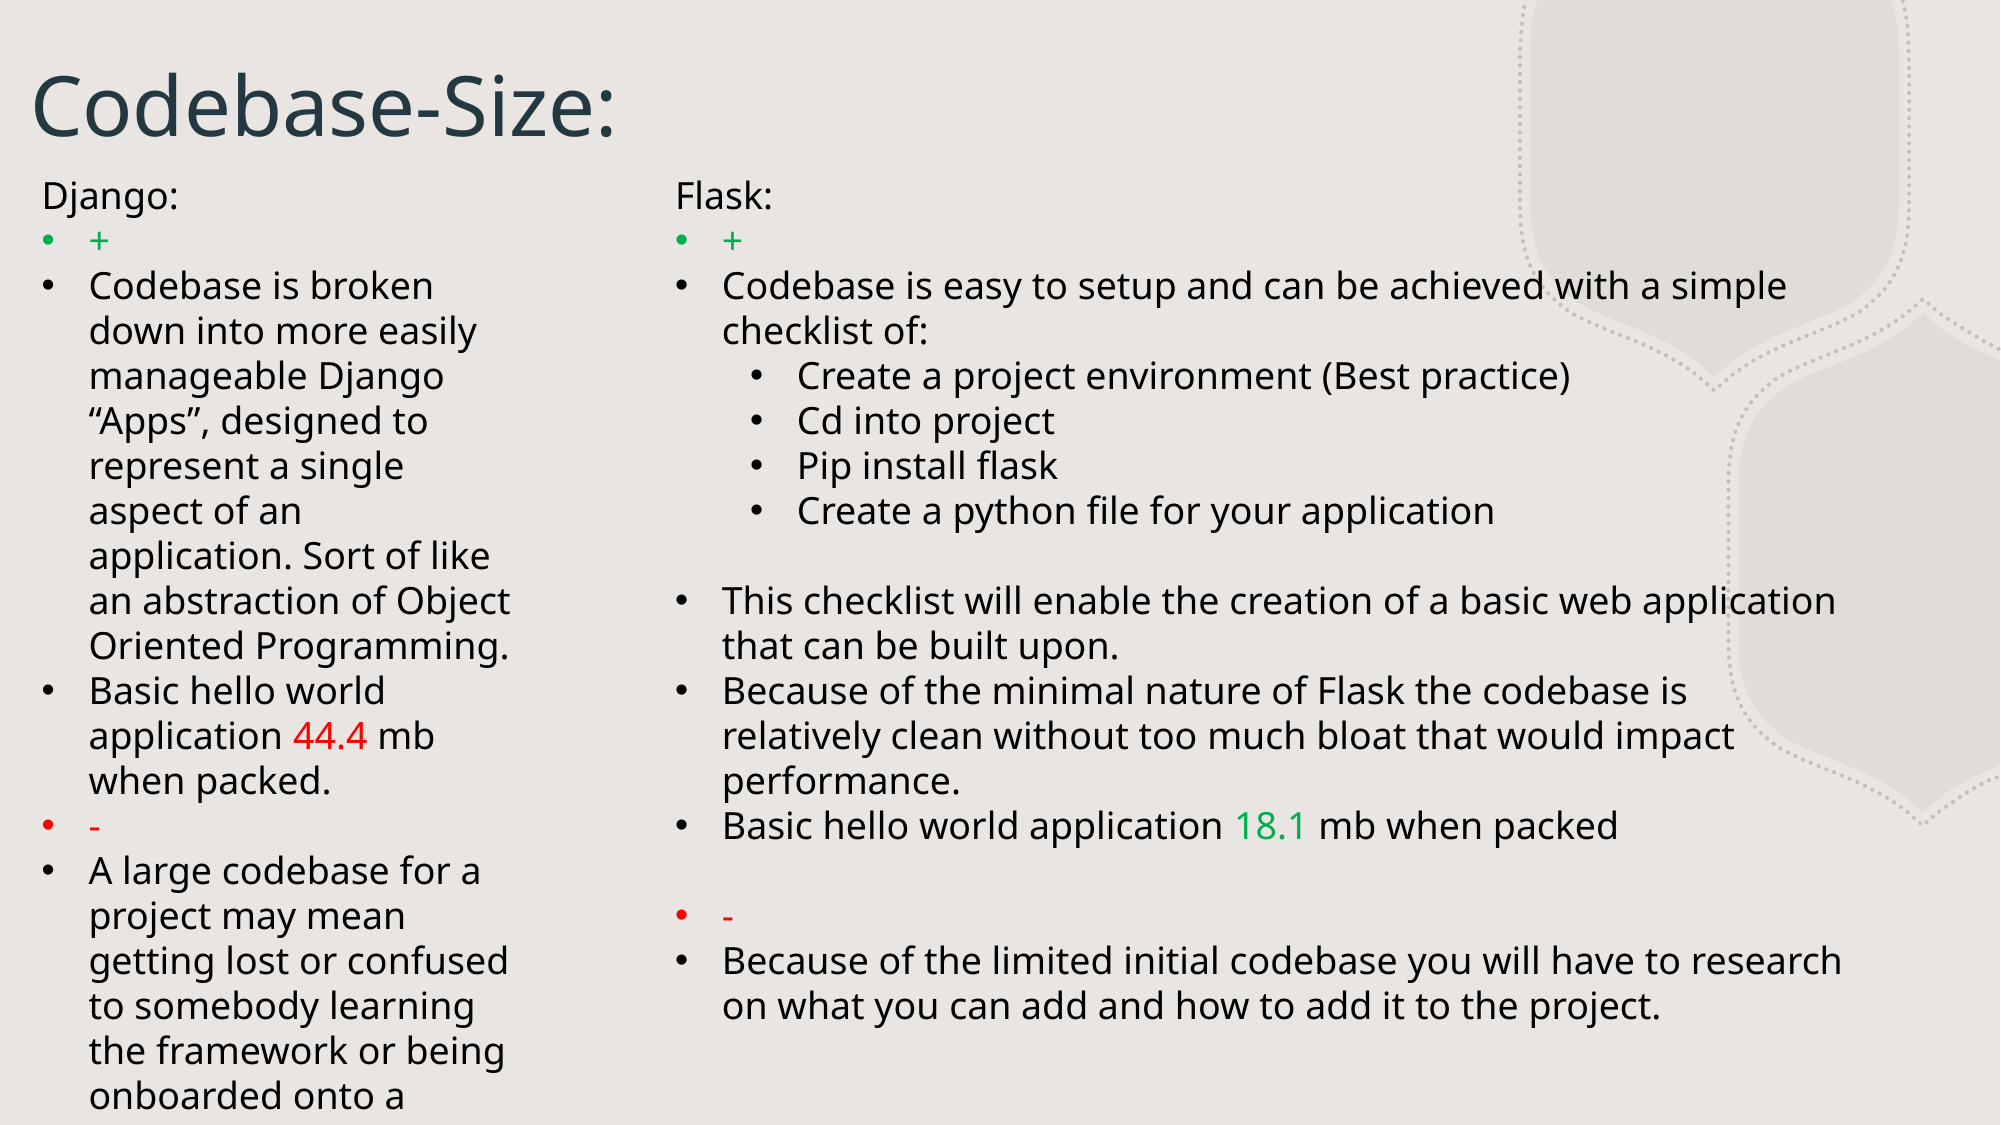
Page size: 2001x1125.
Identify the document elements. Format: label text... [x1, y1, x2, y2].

text_box Flask: + Codebase is easy to setup and can be achieved with a simple checklist of: Create a project environment (Best practice) Cd into project Pip install flask Create a python file for your application This checklist will enable the creation of a basic web application that can be built upon. Because of the minimal nature of Flask the codebase is relatively clean without too much bloat that would impact performance. Basic hello world application 18.1 mb when packed - Because of the limited initial codebase you will have to research on what you can add and how to add it to the project. [660, 164, 1868, 1035]
text_box Django: + Codebase is broken down into more easily manageable Django “Apps”, designed to represent a single aspect of an application. Sort of like an abstraction of Object Oriented Programming. Basic hello world application 44.4 mb when packed. - A large codebase for a project may mean getting lost or confused to somebody learning the framework or being onboarded onto a project. [26, 164, 531, 1125]
title Codebase-Size: [15, 15, 1504, 191]
